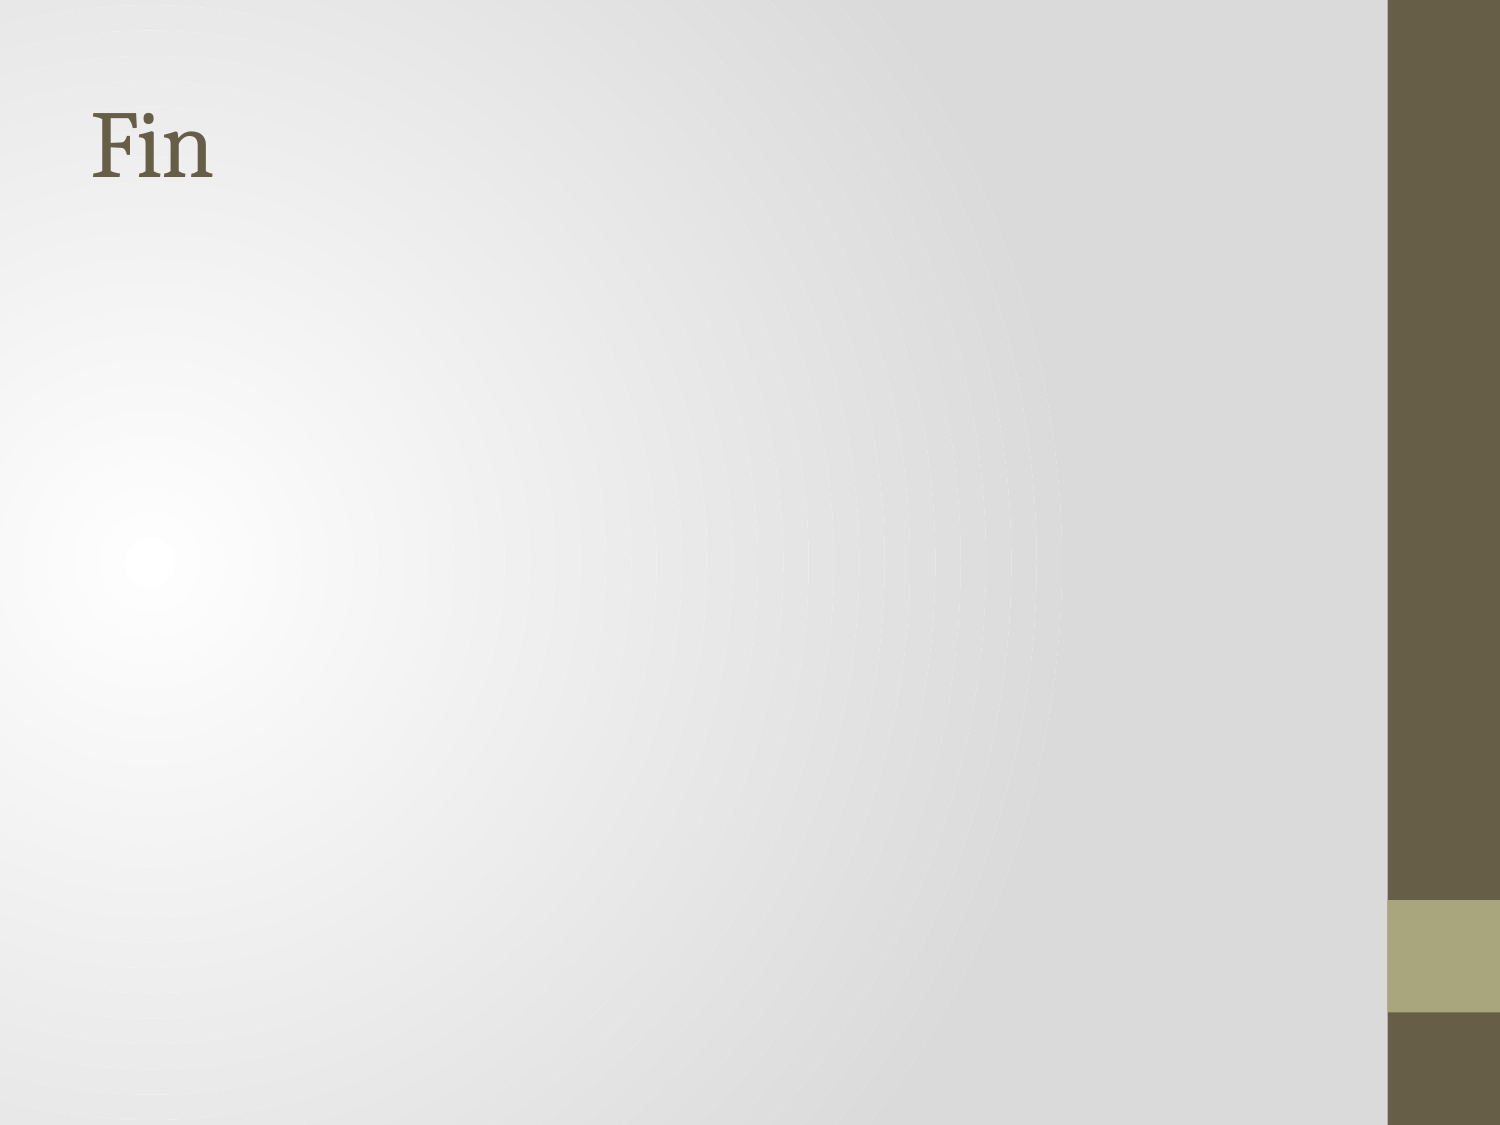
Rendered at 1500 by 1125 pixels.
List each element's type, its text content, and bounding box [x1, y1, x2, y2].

title Fin [75, 45, 1325, 233]
